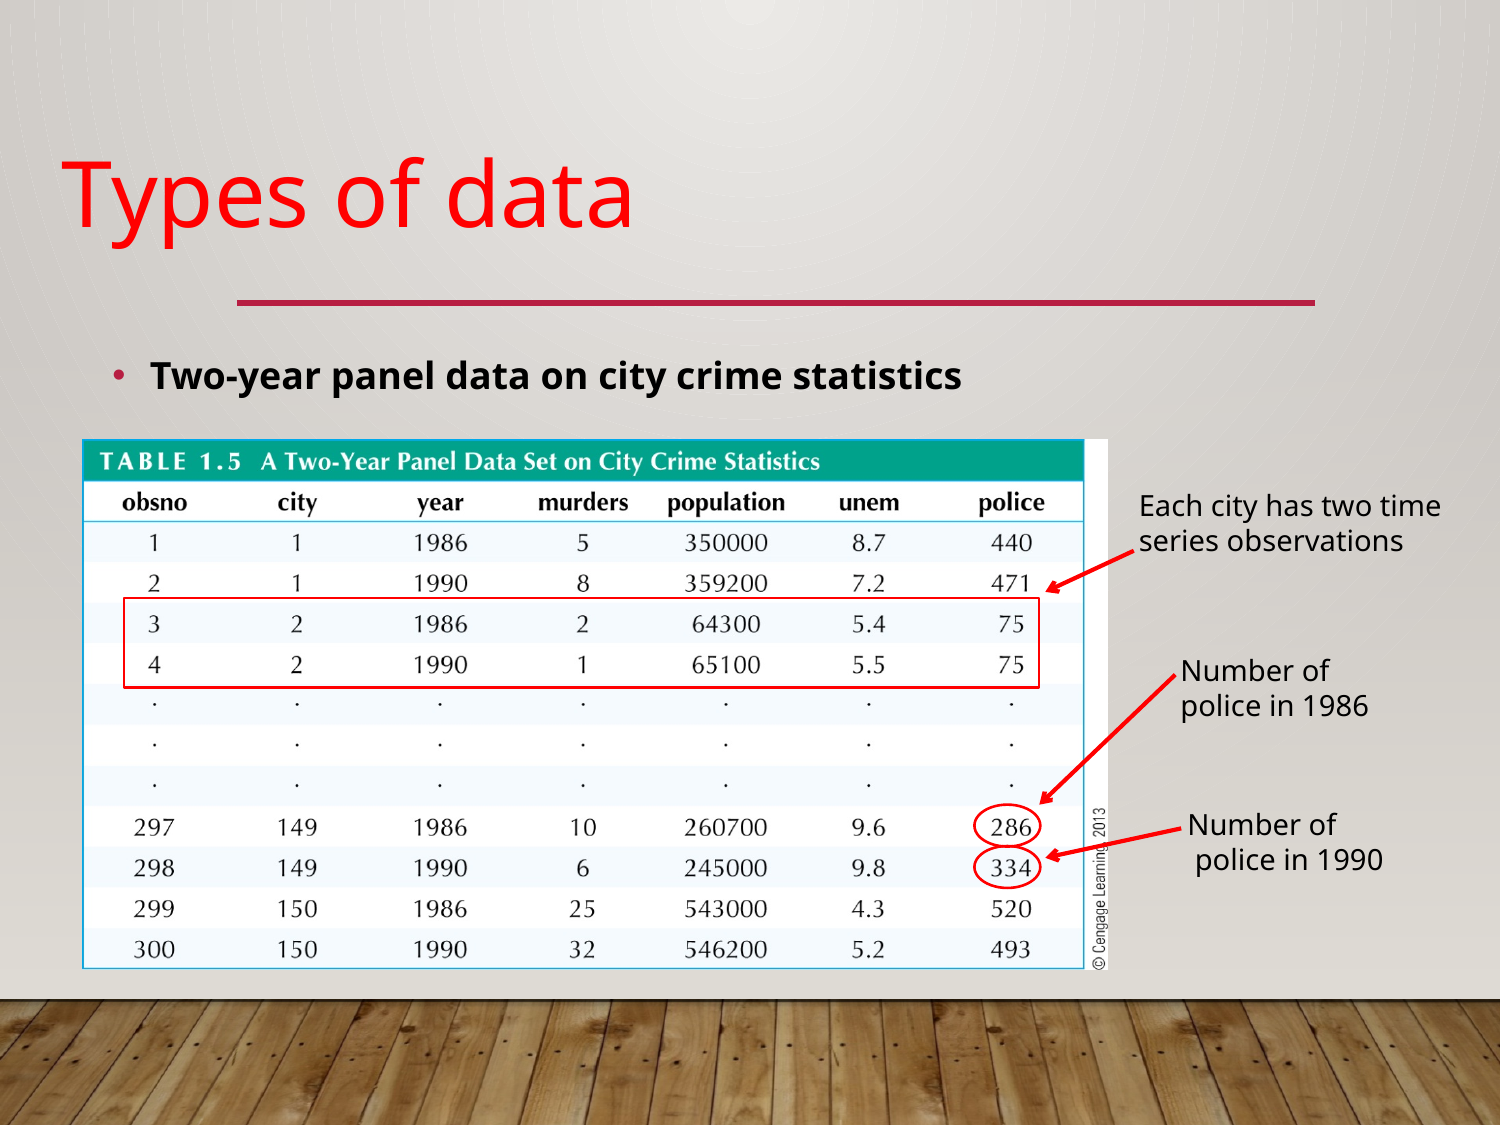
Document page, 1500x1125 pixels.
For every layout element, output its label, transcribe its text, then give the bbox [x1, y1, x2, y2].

picture [0, 999, 1500, 1125]
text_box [1045, 550, 1135, 593]
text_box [1045, 828, 1182, 858]
picture [82, 438, 1108, 970]
list Two-year panel data on city crime statistics [97, 328, 1410, 550]
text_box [1038, 674, 1176, 805]
text_box Number of police in 1990 [1172, 798, 1399, 884]
list Two-year panel data on city crime statistics [97, 565, 1410, 1029]
text_box Number of police in 1986 [1165, 645, 1384, 730]
text_box Each city has two time series observations [1123, 479, 1465, 565]
text_box Types of data [47, 13, 1468, 254]
